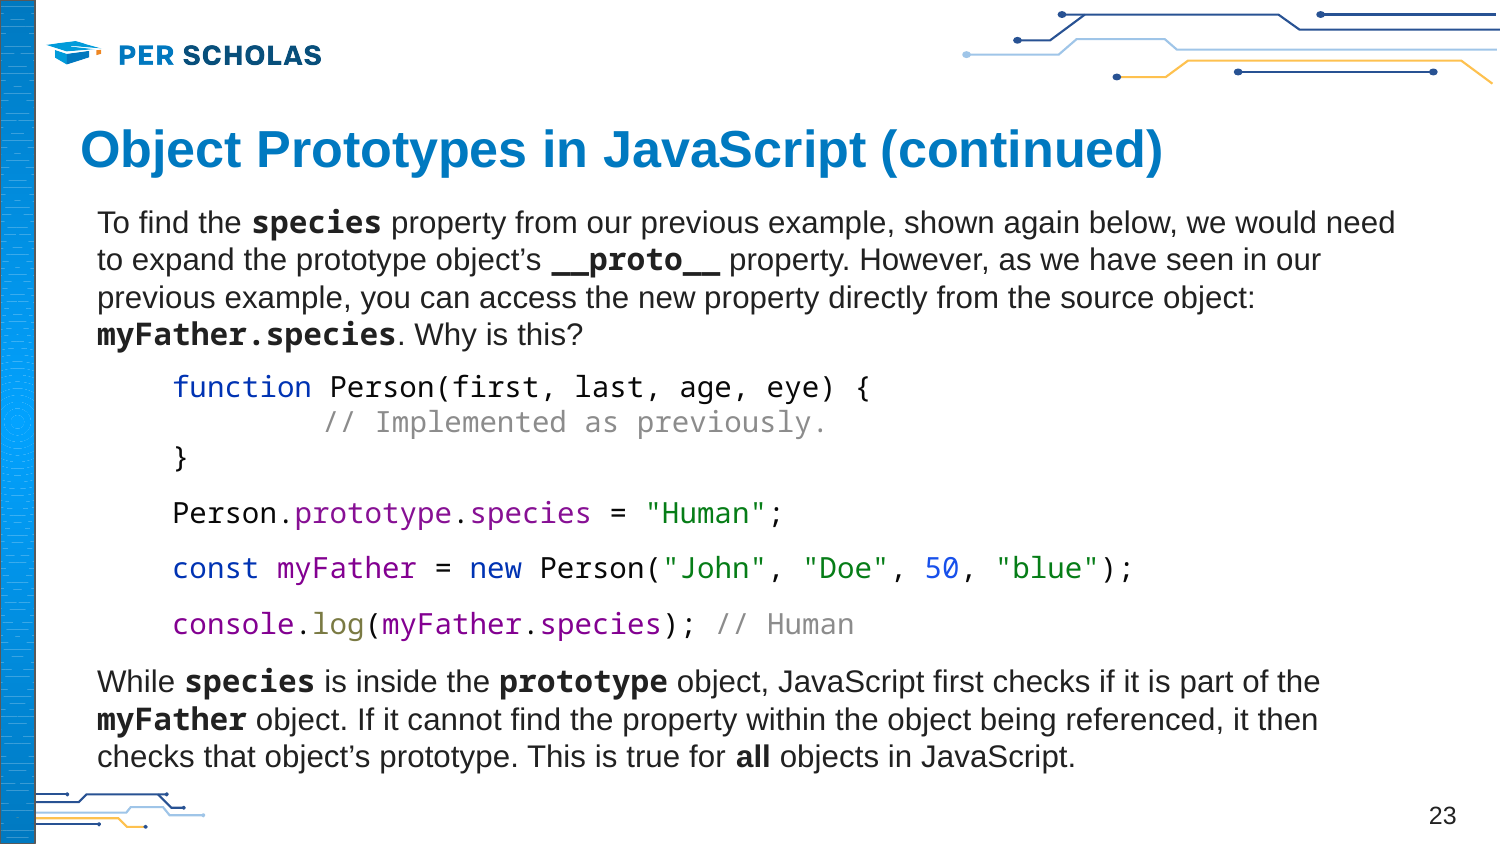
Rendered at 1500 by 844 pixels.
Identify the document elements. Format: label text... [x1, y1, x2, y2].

list To find the species property from our previous example, shown again below, we would need to expand the prototype object’s __proto__ property. However, as we have seen in our previous example, you can access the new property directly from the source object: myFather.species. Why is this? function Person(first, last, age, eye) { // Implemented as previously. } Person.prototype.species = "Human"; const myFather = new Person("John", "Doe", 50, "blue"); console.log(myFather.species); // Human While species is inside the prototype object, JavaScript first checks if it is part of the myFather object. If it cannot find the property within the object being referenced, it then checks that object’s prototype. This is true for all objects in JavaScript. [85, 190, 1429, 814]
picture [36, 17, 339, 83]
slide_number ‹#› [1395, 768, 1491, 836]
title Object Prototypes in JavaScript (continued) [68, 103, 1401, 191]
